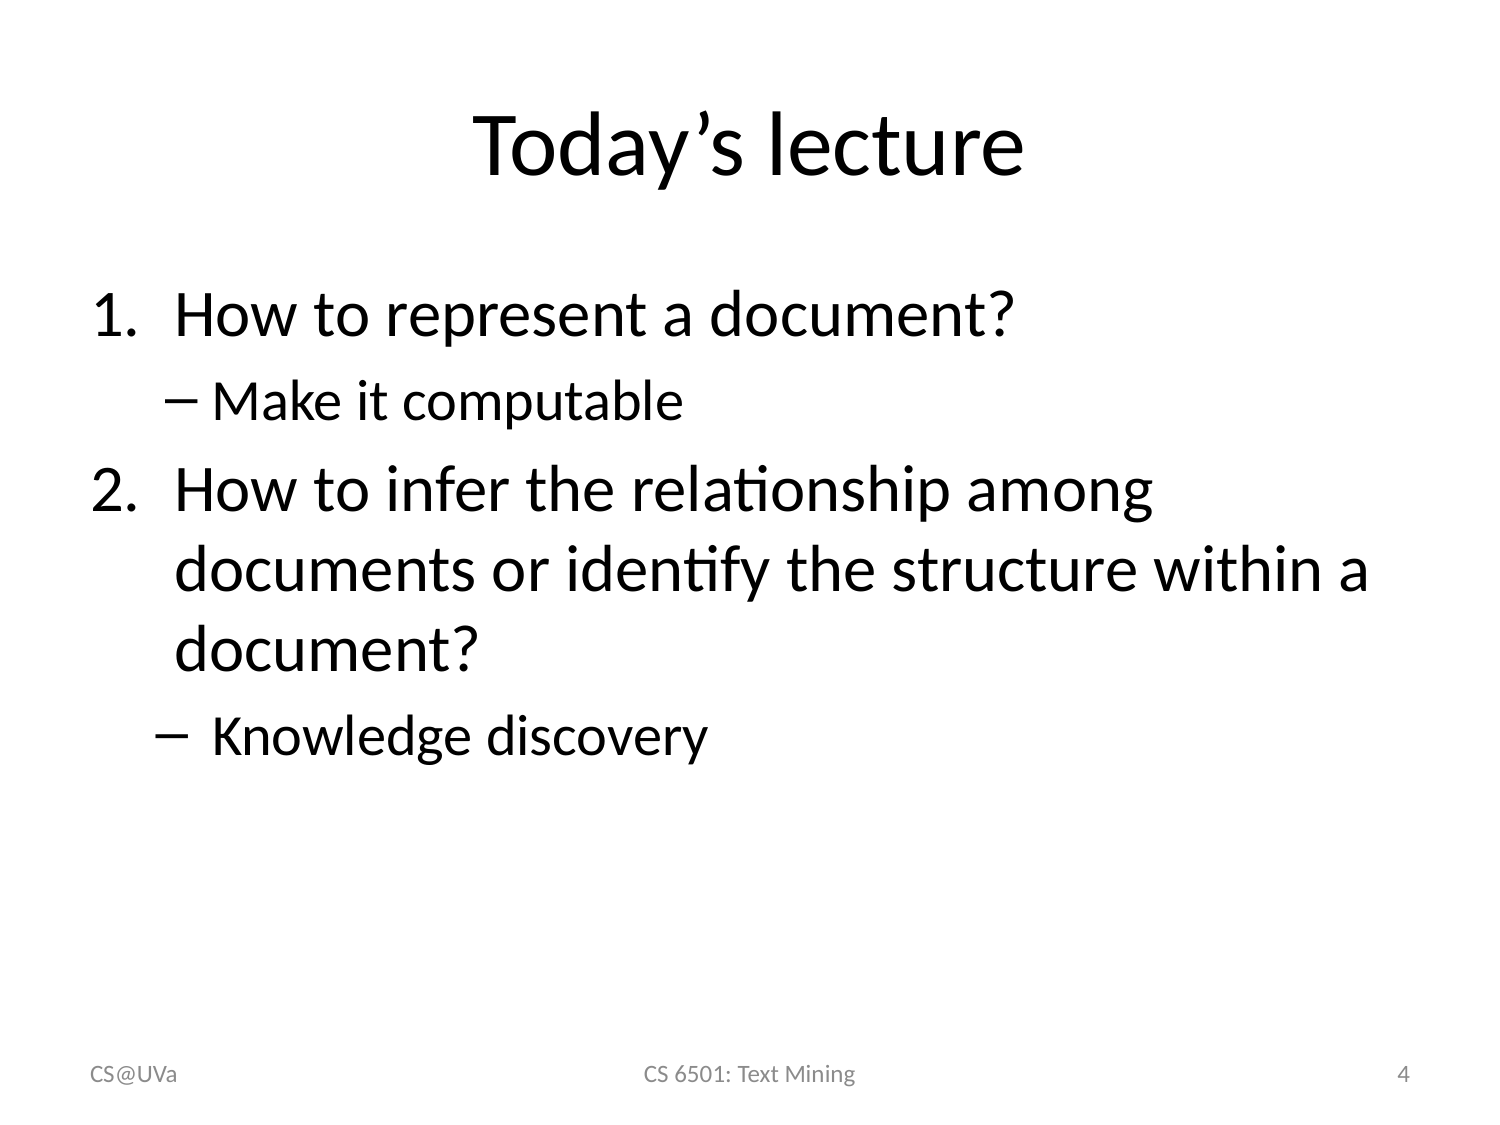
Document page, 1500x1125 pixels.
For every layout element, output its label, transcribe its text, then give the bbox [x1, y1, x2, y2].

slide_number 4 [1074, 1042, 1425, 1103]
footer CS 6501: Text Mining [512, 1042, 988, 1103]
list How to represent a document? Make it computable How to infer the relationship among documents or identify the structure within a document? Knowledge discovery [75, 262, 1425, 1005]
title Today’s lecture [75, 45, 1425, 233]
slide_number CS@UVa [75, 1042, 425, 1103]
